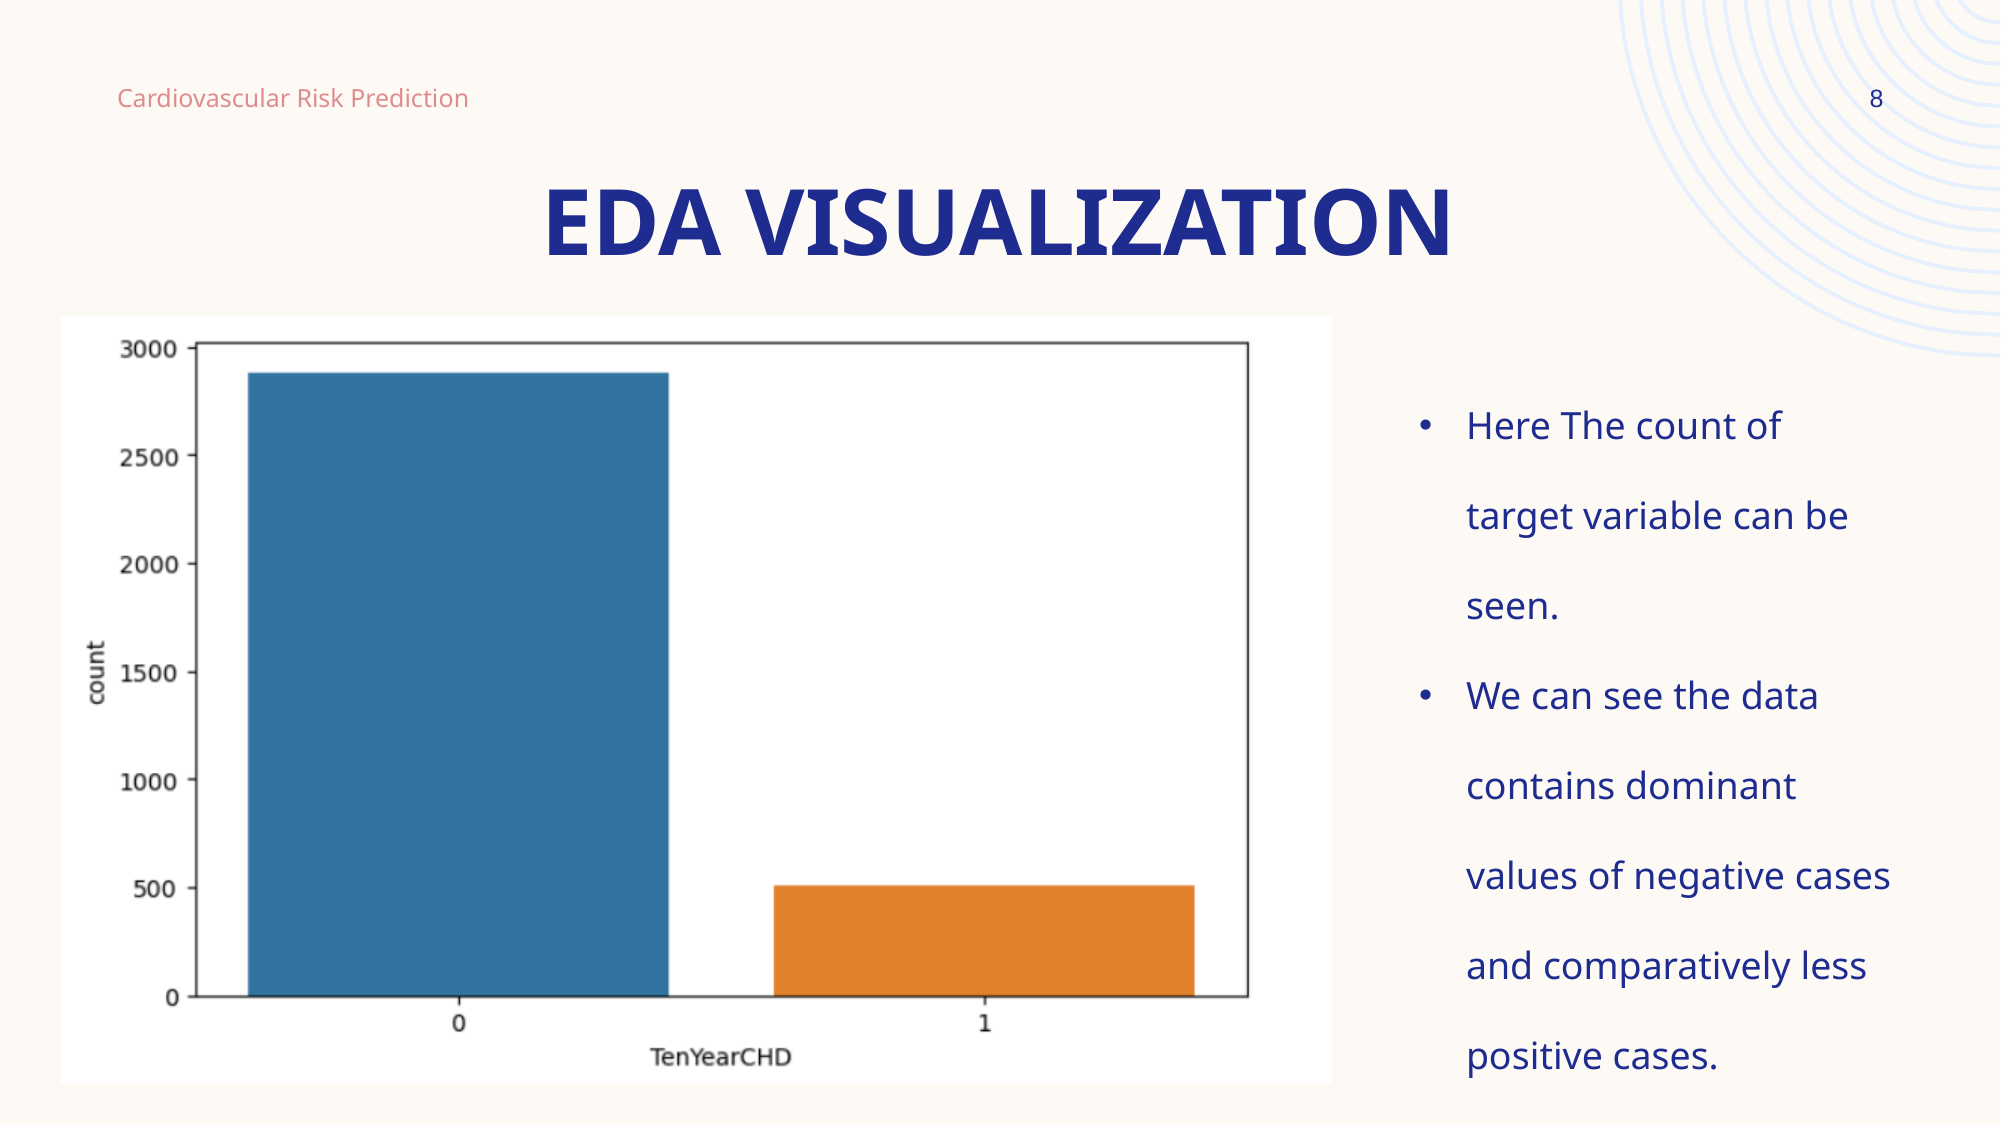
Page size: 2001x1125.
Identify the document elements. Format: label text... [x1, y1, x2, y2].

text_box Here The count of target variable can be seen. We can see the data contains dominant values of negative cases and comparatively less positive cases. [1404, 349, 1914, 1085]
title EDA visualization [123, 155, 1875, 282]
slide_number 8 [1795, 75, 1958, 120]
footer Cardiovascular Risk Prediction [101, 75, 627, 120]
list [61, 316, 1332, 1083]
